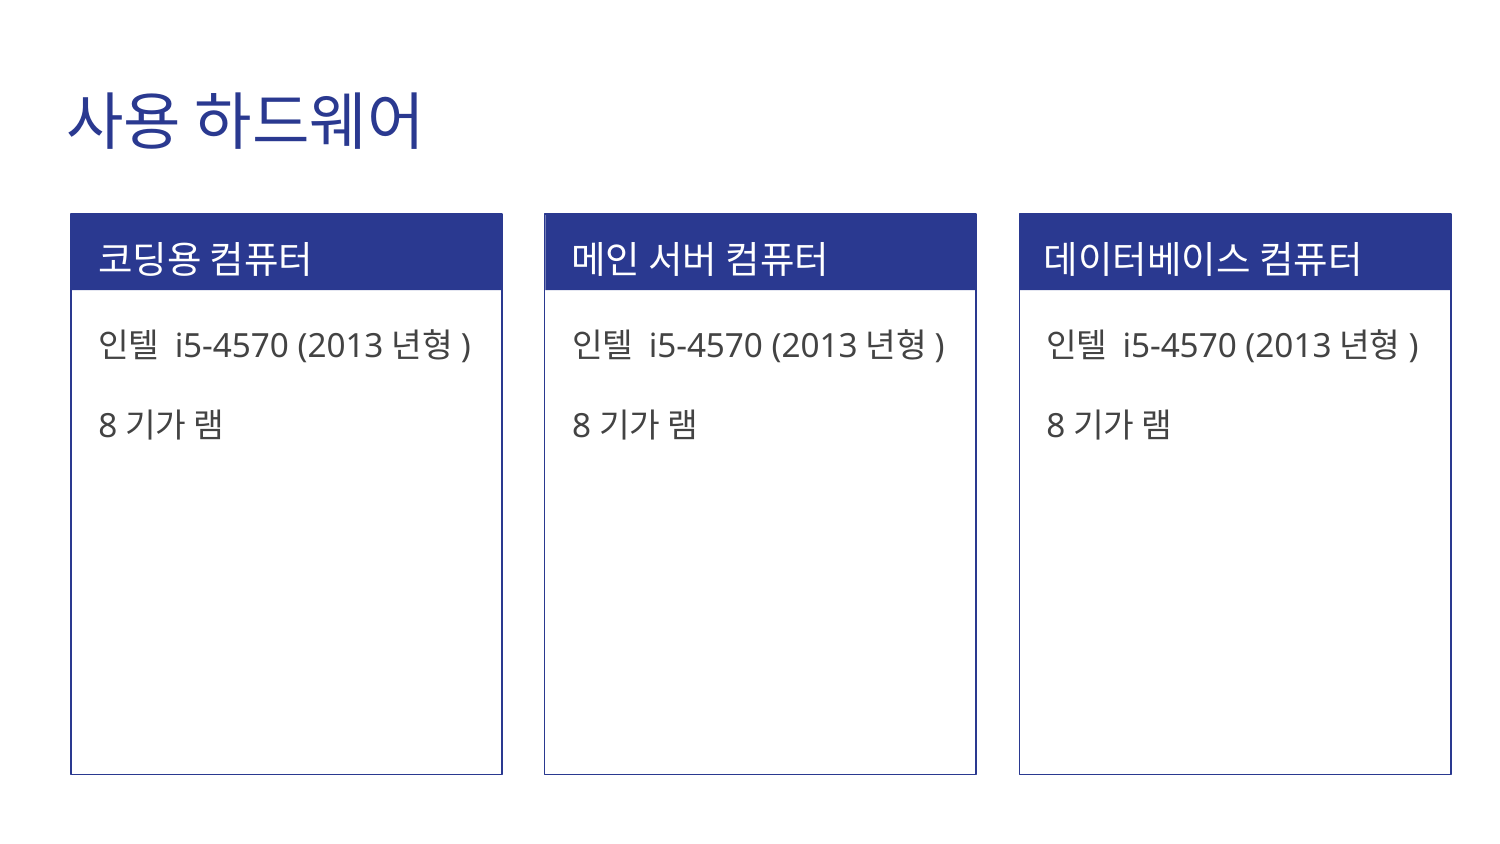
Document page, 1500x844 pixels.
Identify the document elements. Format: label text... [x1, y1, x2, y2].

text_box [70, 213, 503, 775]
title 사용 하드웨어 [51, 67, 1449, 167]
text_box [544, 213, 977, 775]
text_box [1018, 213, 1452, 775]
